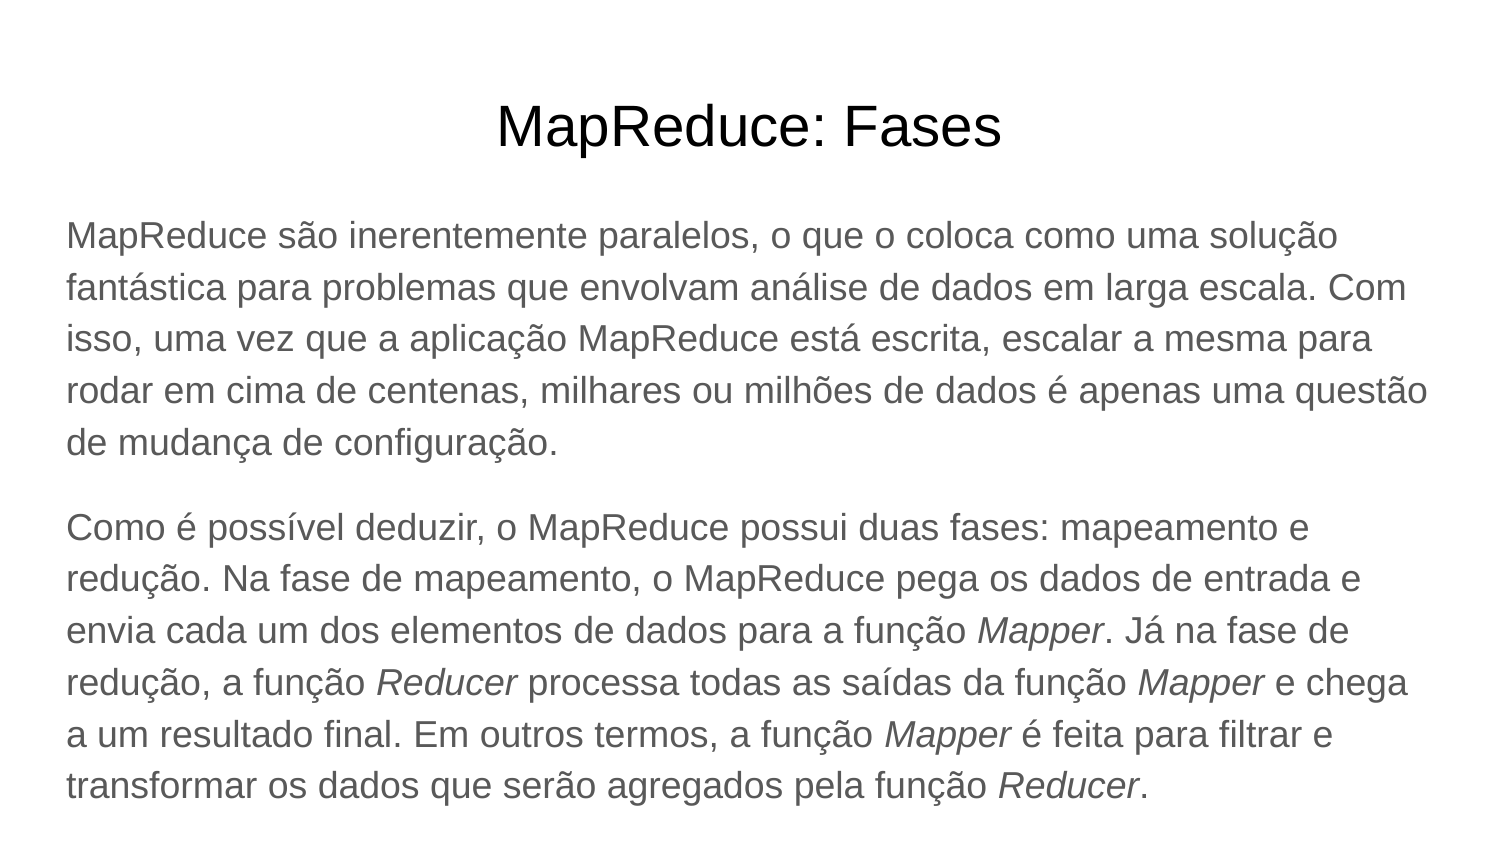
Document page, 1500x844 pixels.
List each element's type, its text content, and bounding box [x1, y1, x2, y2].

title MapReduce: Fases [51, 72, 1449, 167]
list MapReduce são inerentemente paralelos, o que o coloca como uma solução fantástica para problemas que envolvam análise de dados em larga escala. Com isso, uma vez que a aplicação MapReduce está escrita, escalar a mesma para rodar em cima de centenas, milhares ou milhões de dados é apenas uma questão de mudança de configuração. Como é possível deduzir, o MapReduce possui duas fases: mapeamento e redução. Na fase de mapeamento, o MapReduce pega os dados de entrada e envia cada um dos elementos de dados para a função Mapper. Já na fase de redução, a função Reducer processa todas as saídas da função Mapper e chega a um resultado final. Em outros termos, a função Mapper é feita para filtrar e transformar os dados que serão agregados pela função Reducer. [51, 189, 1449, 750]
